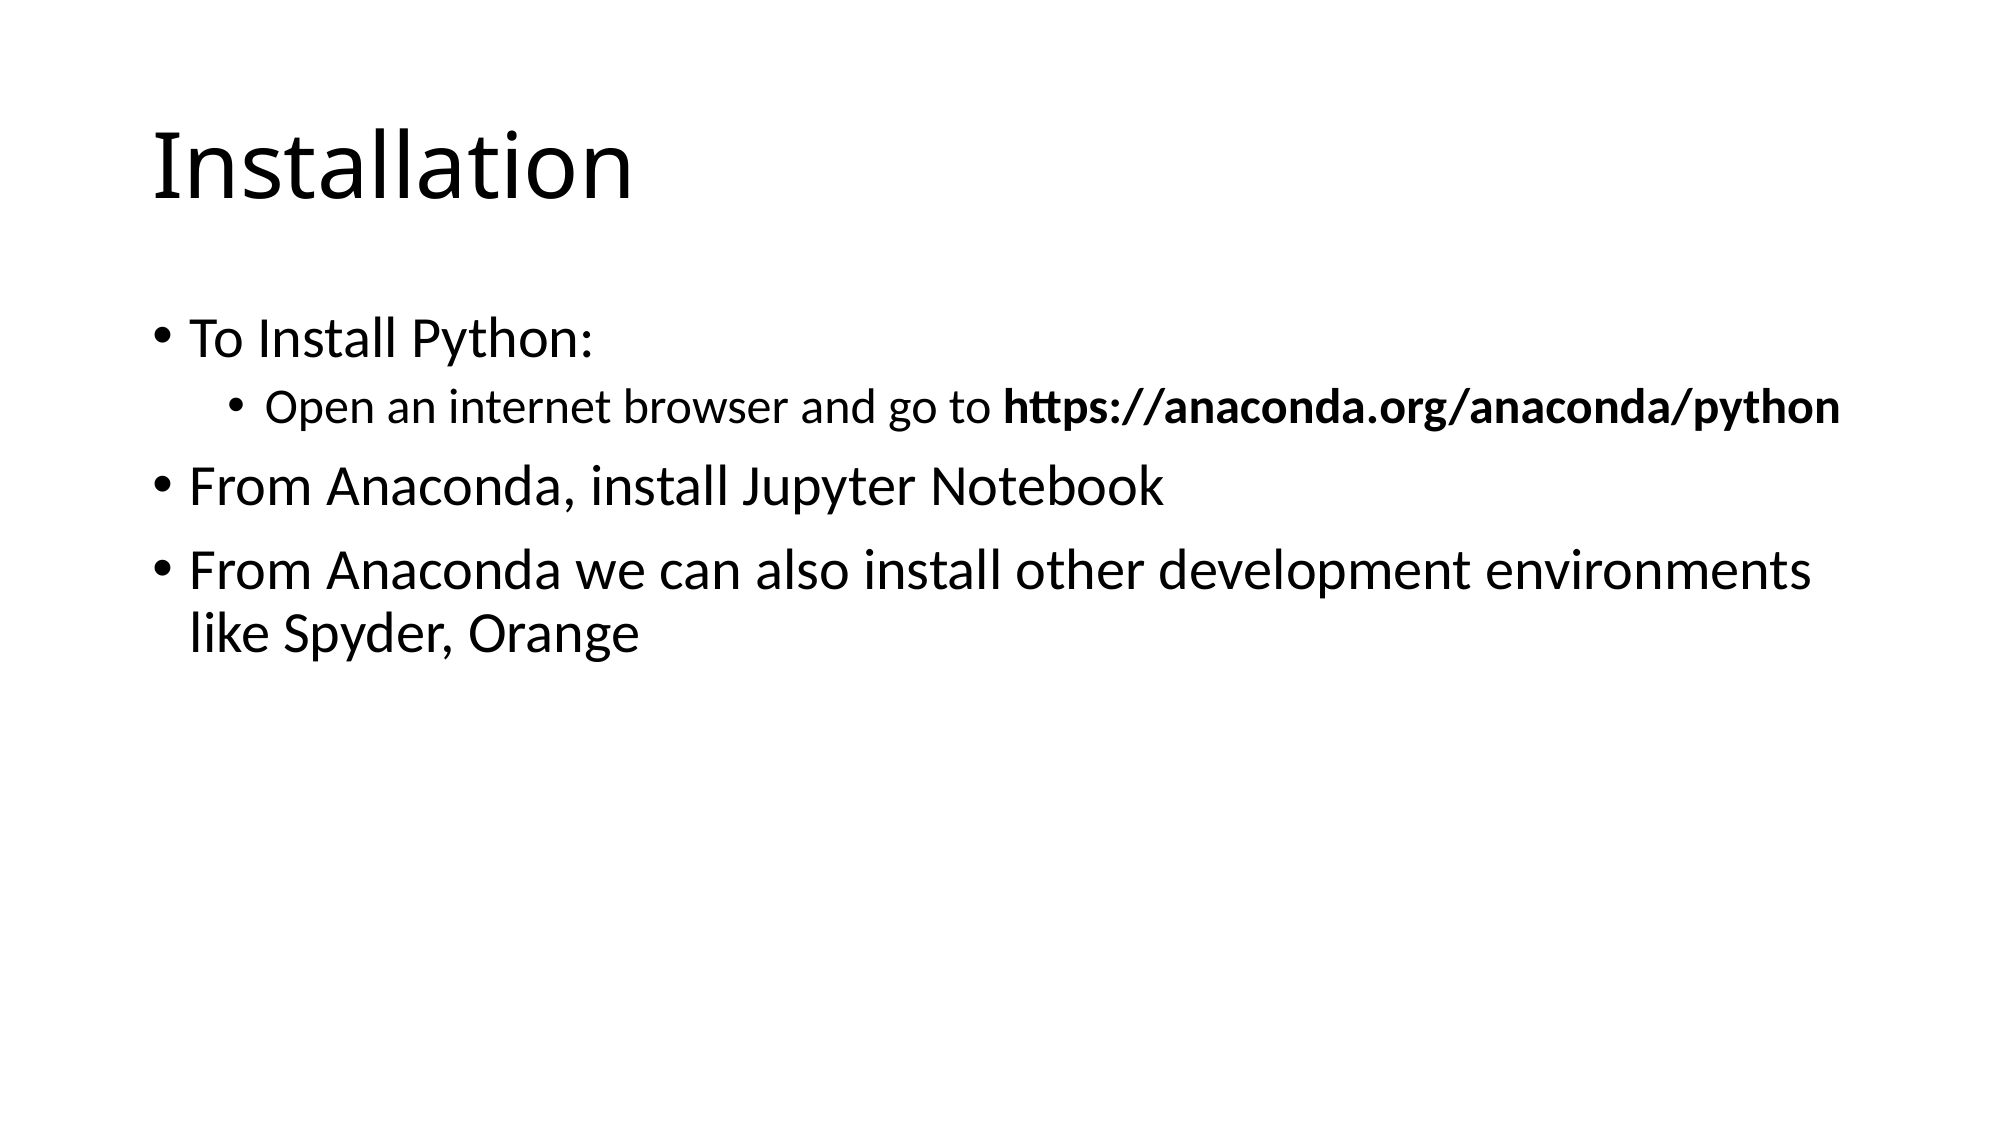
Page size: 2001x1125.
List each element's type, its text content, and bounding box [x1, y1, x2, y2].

list To Install Python: Open an internet browser and go to https://anaconda.org/anaconda/python From Anaconda, install Jupyter Notebook From Anaconda we can also install other development environments like Spyder, Orange [137, 299, 1863, 1014]
title Installation [137, 59, 1863, 278]
